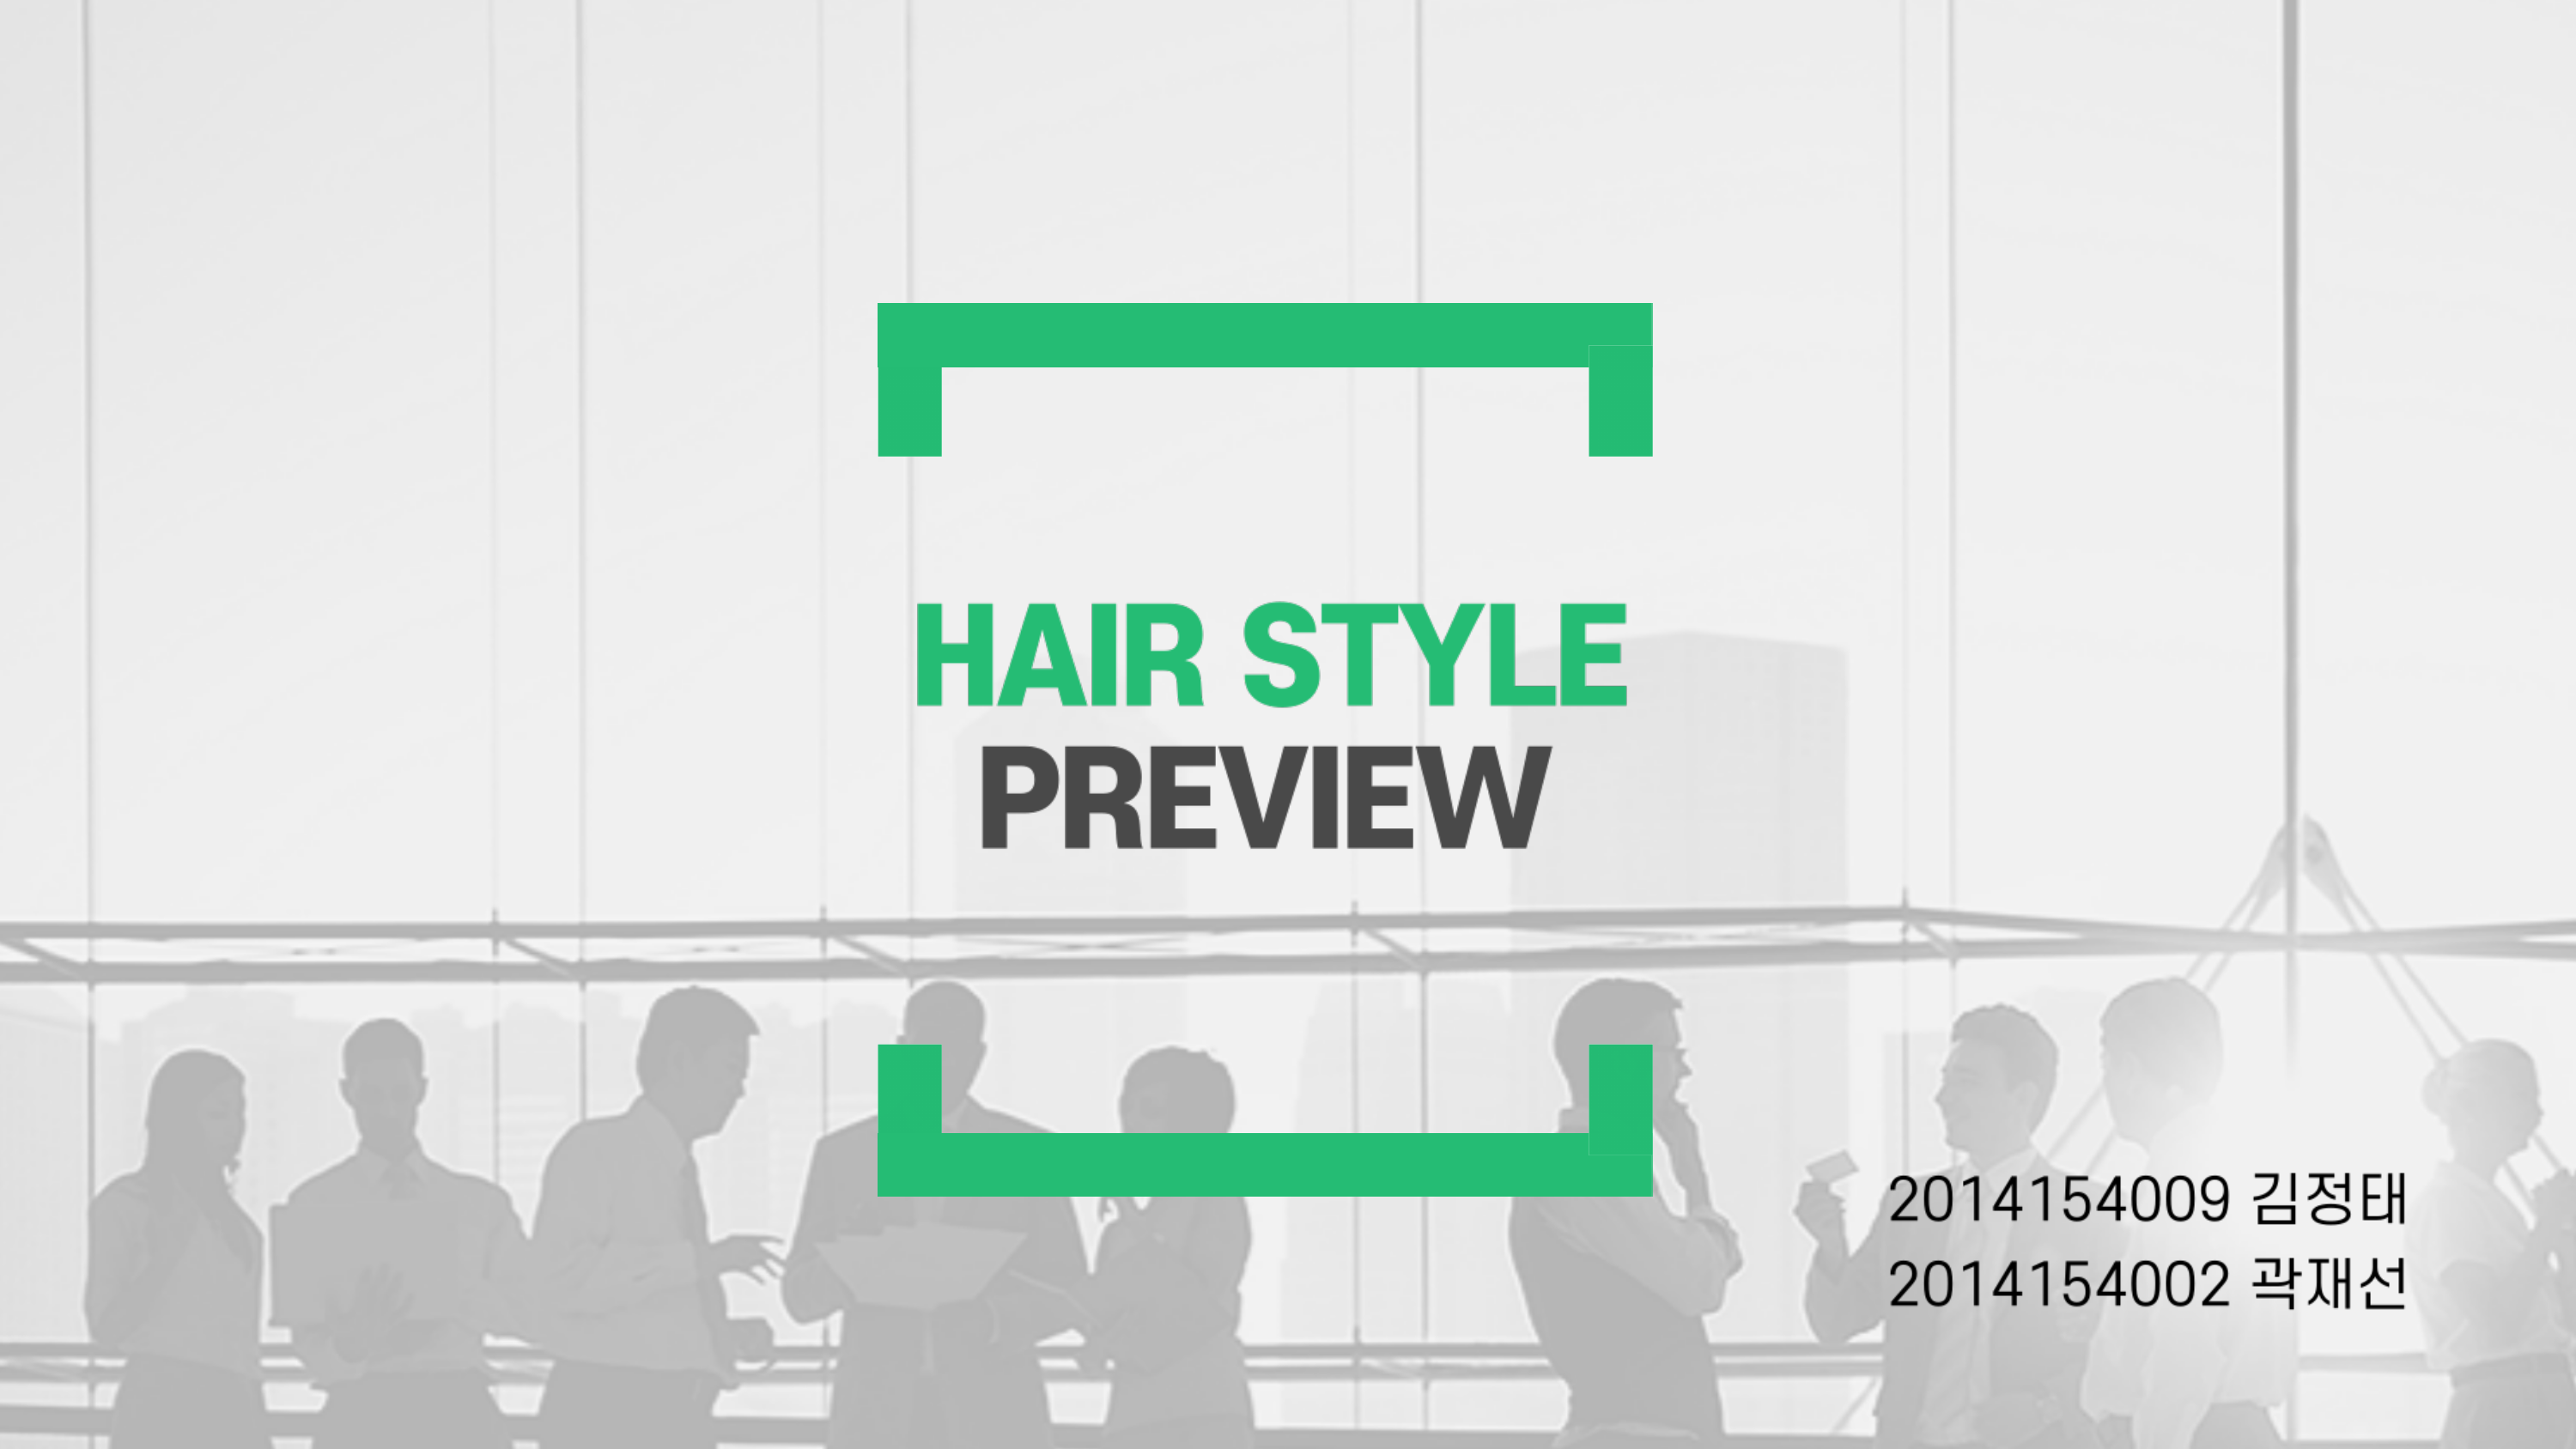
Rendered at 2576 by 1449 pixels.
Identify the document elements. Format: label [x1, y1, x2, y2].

text_box [877, 303, 1653, 457]
text_box [0, 0, 2576, 1449]
picture [885, 545, 1699, 1028]
text_box [877, 1044, 1653, 1197]
picture [1850, 1150, 2449, 1337]
